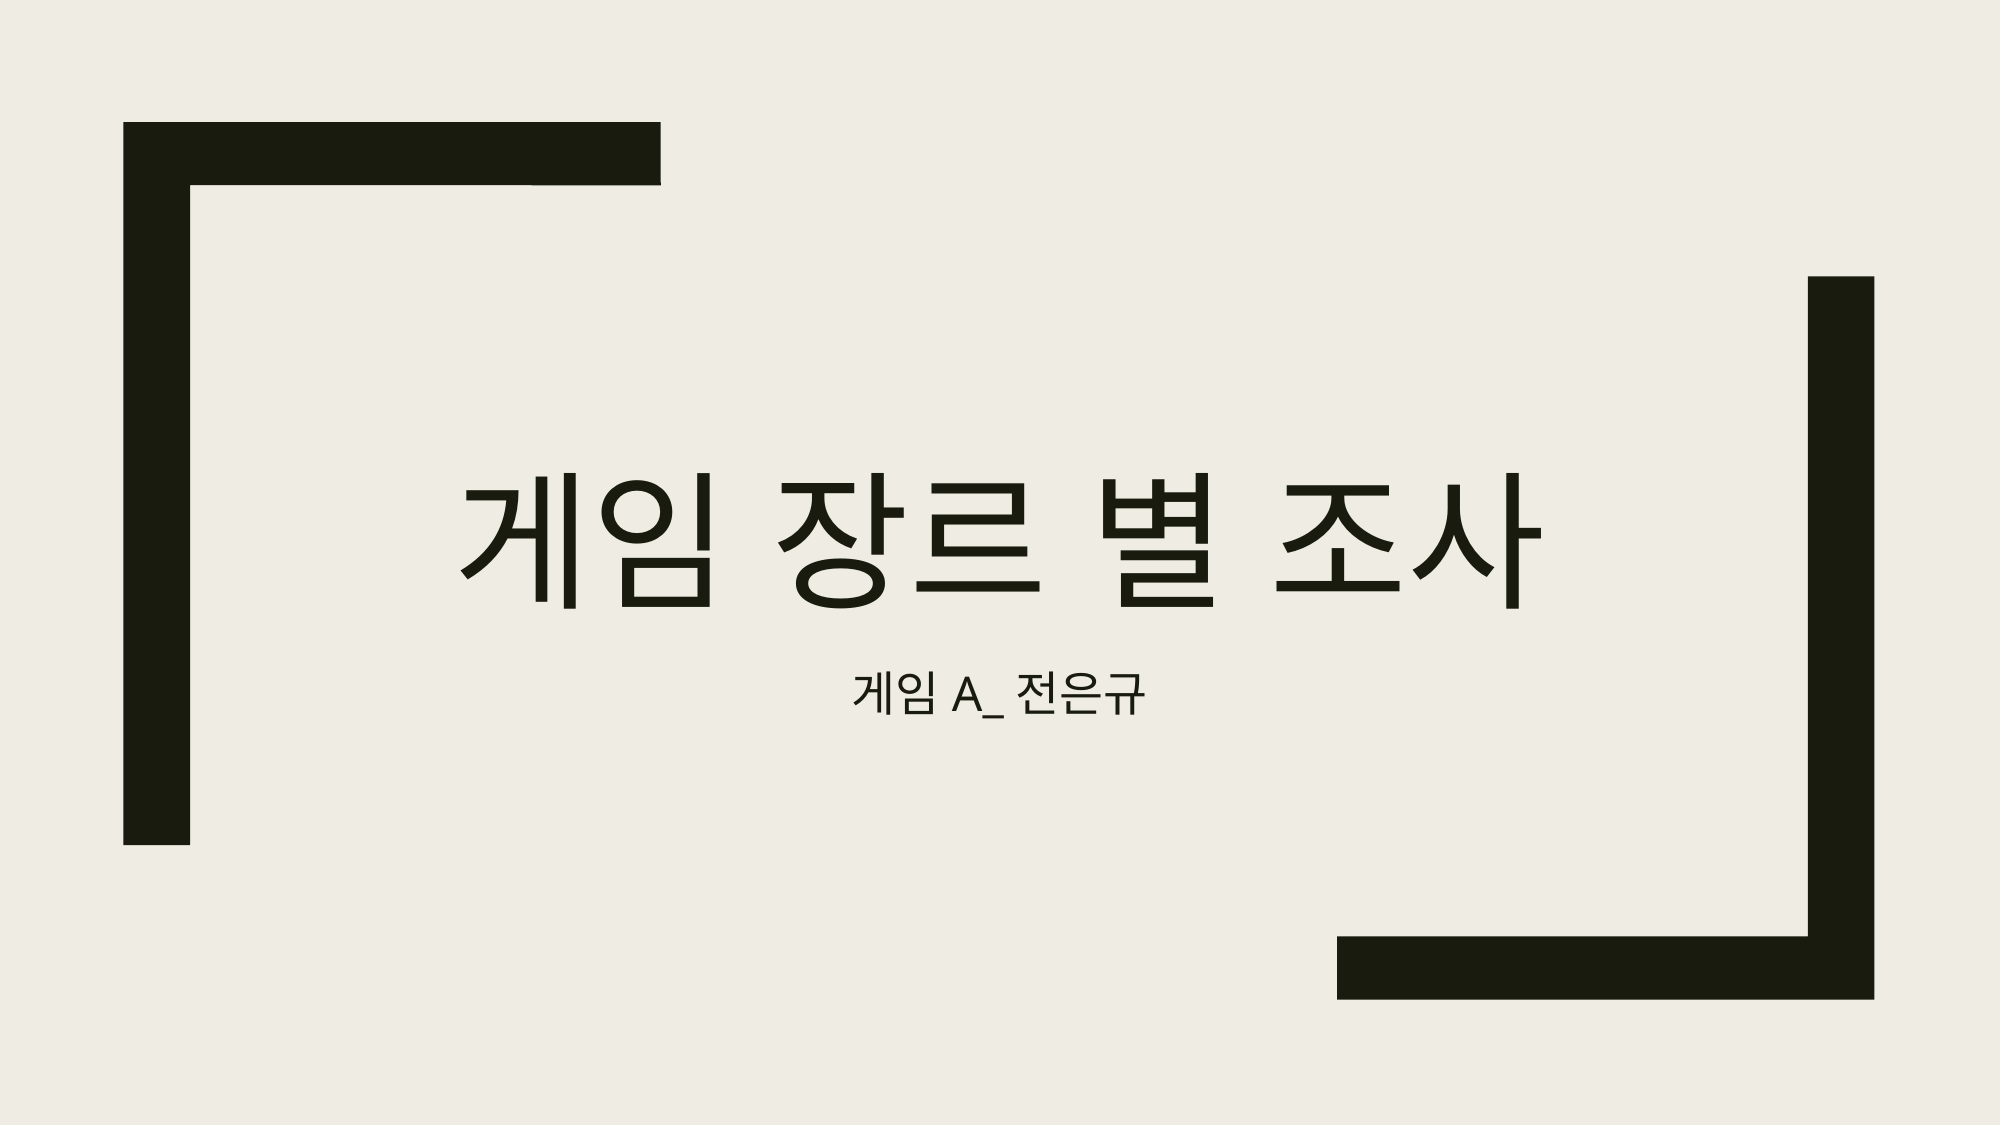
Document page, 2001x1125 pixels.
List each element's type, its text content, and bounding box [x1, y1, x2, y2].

title 게임 장르 별 조사 [314, 293, 1686, 638]
subtitle 게임A_전은규 [439, 649, 1561, 828]
